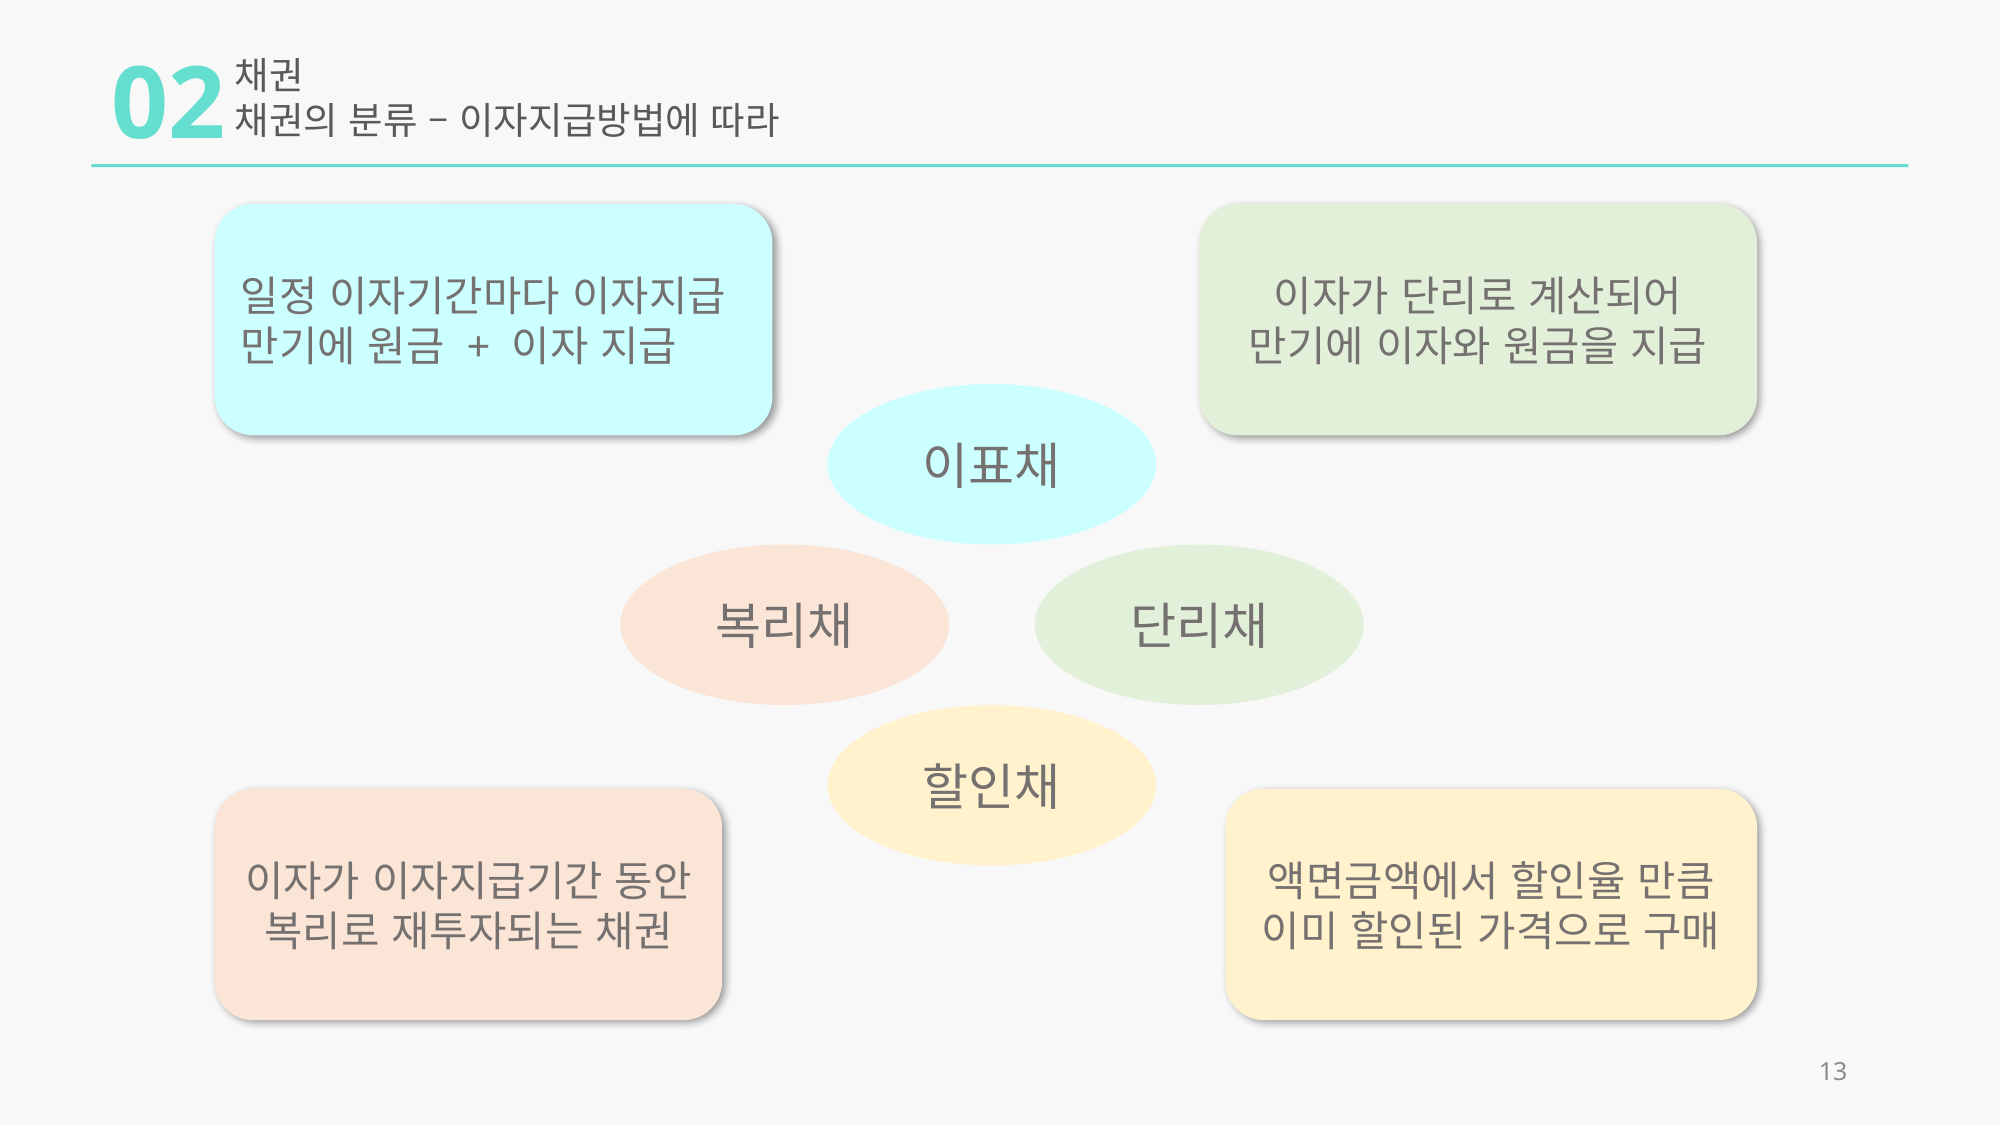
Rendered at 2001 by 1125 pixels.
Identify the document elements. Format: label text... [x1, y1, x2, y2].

text_box 이자가 이자지급기간 동안 복리로 재투자되는 채권 [213, 787, 724, 1022]
text_box 일정 이자기간마다 이자지급 만기에 원금 + 이자 지급 [213, 202, 774, 437]
text_box 할인채 [826, 703, 1158, 867]
text_box 이자가 단리로 계산되어 만기에 이자와 원금을 지급 [1198, 202, 1759, 437]
text_box [860, 163, 1909, 168]
text_box 단리채 [1033, 543, 1365, 707]
text_box 액면금액에서 할인율 만큼 이미 할인된 가격으로 구매 [1224, 787, 1759, 1022]
text_box 이표채 [826, 382, 1158, 546]
slide_number 13 [1412, 1042, 1863, 1103]
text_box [91, 30, 860, 168]
text_box 복리채 [619, 543, 951, 707]
